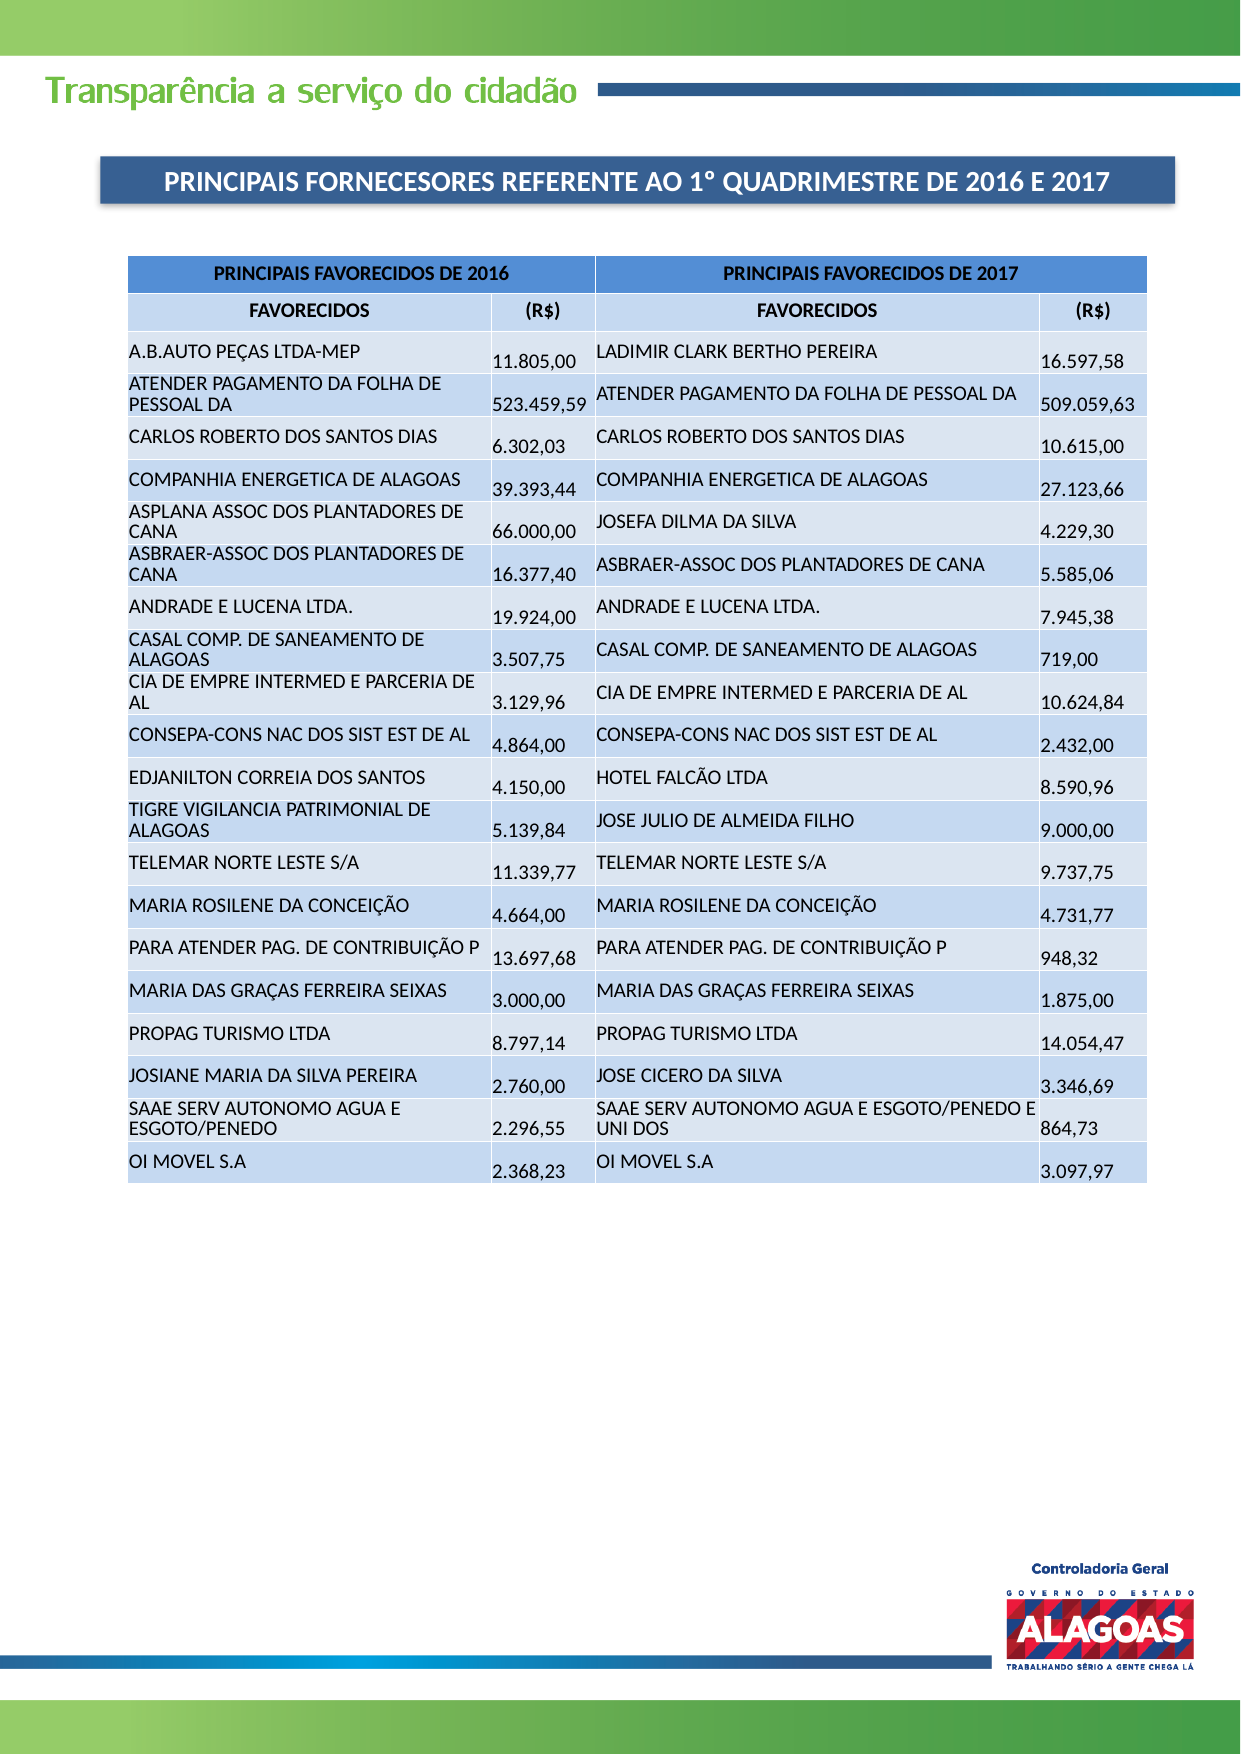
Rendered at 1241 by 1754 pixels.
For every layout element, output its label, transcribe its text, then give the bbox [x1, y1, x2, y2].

table_cell 3.097,97 [1040, 1142, 1147, 1183]
table_cell (R$) [492, 294, 595, 331]
table_cell 9.000,00 [1040, 801, 1147, 842]
table_cell 6.302,03 [492, 417, 595, 459]
table_cell 9.737,75 [1040, 843, 1147, 885]
table_cell PARA ATENDER PAG. DE CONTRIBUIÇÃO P [128, 929, 491, 970]
table_cell JOSIANE MARIA DA SILVA PEREIRA [128, 1056, 491, 1098]
table_cell LADIMIR CLARK BERTHO PEREIRA [596, 332, 1039, 373]
table_cell 4.664,00 [492, 886, 595, 928]
table_cell MARIA ROSILENE DA CONCEIÇÃO [596, 886, 1039, 928]
table_cell A.B.AUTO PEÇAS LTDA-MEP [128, 332, 491, 373]
table_cell JOSEFA DILMA DA SILVA [596, 502, 1039, 544]
table_cell 11.339,77 [492, 843, 595, 885]
table_cell TELEMAR NORTE LESTE S/A [128, 843, 491, 885]
table_cell CONSEPA-CONS NAC DOS SIST EST DE AL [596, 715, 1039, 757]
table_cell 5.585,06 [1040, 545, 1147, 586]
table_cell JOSE JULIO DE ALMEIDA FILHO [596, 801, 1039, 842]
table_cell FAVORECIDOS [128, 294, 491, 331]
table_cell 10.615,00 [1040, 417, 1147, 459]
table_cell 16.377,40 [492, 545, 595, 586]
table_cell OI MOVEL S.A [128, 1142, 491, 1183]
table_cell ASBRAER-ASSOC DOS PLANTADORES DE CANA [596, 545, 1039, 586]
table_cell ASBRAER-ASSOC DOS PLANTADORES DE CANA [128, 545, 491, 586]
table_cell 2.296,55 [492, 1099, 595, 1141]
table_cell 948,32 [1040, 929, 1147, 970]
table_cell ATENDER PAGAMENTO DA FOLHA DE PESSOAL DA [596, 374, 1039, 416]
table_cell PARA ATENDER PAG. DE CONTRIBUIÇÃO P [596, 929, 1039, 970]
table_cell 2.432,00 [1040, 715, 1147, 757]
table_cell 3.129,96 [492, 673, 595, 714]
table_cell SAAE SERV AUTONOMO AGUA E ESGOTO/PENEDO E UNI DOS [596, 1099, 1039, 1141]
table_cell 8.590,96 [1040, 758, 1147, 800]
table_cell 3.000,00 [492, 971, 595, 1013]
table_cell CARLOS ROBERTO DOS SANTOS DIAS [128, 417, 491, 459]
table_header PRINCIPAIS FAVORECIDOS DE 2017 [596, 256, 1147, 293]
table_cell 1.875,00 [1040, 971, 1147, 1013]
table_cell MARIA DAS GRAÇAS FERREIRA SEIXAS [128, 971, 491, 1013]
table_cell 4.229,30 [1040, 502, 1147, 544]
table_cell 2.760,00 [492, 1056, 595, 1098]
table_cell 3.346,69 [1040, 1056, 1147, 1098]
table_cell JOSE CICERO DA SILVA [596, 1056, 1039, 1098]
table_cell FAVORECIDOS [596, 294, 1039, 331]
table_cell 16.597,58 [1040, 332, 1147, 373]
table_cell HOTEL FALCÃO LTDA [596, 758, 1039, 800]
text_box PRINCIPAIS FORNECESORES REFERENTE AO 1º QUADRIMESTRE DE 2016 E 2017 [98, 154, 1177, 206]
table_cell 27.123,66 [1040, 460, 1147, 501]
table_cell CARLOS ROBERTO DOS SANTOS DIAS [596, 417, 1039, 459]
text_box [57, 134, 163, 195]
table_cell 4.150,00 [492, 758, 595, 800]
table_cell 14.054,47 [1040, 1014, 1147, 1055]
table_cell TIGRE VIGILANCIA PATRIMONIAL DE ALAGOAS [128, 801, 491, 842]
table_cell COMPANHIA ENERGETICA DE ALAGOAS [128, 460, 491, 501]
table_cell 864,73 [1040, 1099, 1147, 1141]
table_cell 8.797,14 [492, 1014, 595, 1055]
table_cell MARIA ROSILENE DA CONCEIÇÃO [128, 886, 491, 928]
table_cell (R$) [1040, 294, 1147, 331]
table_cell EDJANILTON CORREIA DOS SANTOS [128, 758, 491, 800]
table_cell CIA DE EMPRE INTERMED E PARCERIA DE AL [128, 673, 491, 714]
table_cell 509.059,63 [1040, 374, 1147, 416]
table_cell CIA DE EMPRE INTERMED E PARCERIA DE AL [596, 673, 1039, 714]
table_cell 719,00 [1040, 630, 1147, 672]
table_cell 11.805,00 [492, 332, 595, 373]
table_cell 10.624,84 [1040, 673, 1147, 714]
table_cell ATENDER PAGAMENTO DA FOLHA DE PESSOAL DA [128, 374, 491, 416]
table_cell 3.507,75 [492, 630, 595, 672]
table_cell COMPANHIA ENERGETICA DE ALAGOAS [596, 460, 1039, 501]
table_cell CASAL COMP. DE SANEAMENTO DE ALAGOAS [128, 630, 491, 672]
table_cell ANDRADE E LUCENA LTDA. [596, 587, 1039, 629]
table_cell 523.459,59 [492, 374, 595, 416]
table_cell OI MOVEL S.A [596, 1142, 1039, 1183]
table_cell TELEMAR NORTE LESTE S/A [596, 843, 1039, 885]
table_cell 19.924,00 [492, 587, 595, 629]
table_cell MARIA DAS GRAÇAS FERREIRA SEIXAS [596, 971, 1039, 1013]
table_cell SAAE SERV AUTONOMO AGUA E ESGOTO/PENEDO [128, 1099, 491, 1141]
table_cell CASAL COMP. DE SANEAMENTO DE ALAGOAS [596, 630, 1039, 672]
table_cell ASPLANA ASSOC DOS PLANTADORES DE CANA [128, 502, 491, 544]
table_cell 2.368,23 [492, 1142, 595, 1183]
table_cell PROPAG TURISMO LTDA [596, 1014, 1039, 1055]
table_cell 39.393,44 [492, 460, 595, 501]
table_header PRINCIPAIS FAVORECIDOS DE 2016 [128, 256, 595, 293]
table_cell 4.731,77 [1040, 886, 1147, 928]
table_cell 7.945,38 [1040, 587, 1147, 629]
table_cell 5.139,84 [492, 801, 595, 842]
table_cell ANDRADE E LUCENA LTDA. [128, 587, 491, 629]
table_cell 4.864,00 [492, 715, 595, 757]
table_cell CONSEPA-CONS NAC DOS SIST EST DE AL [128, 715, 491, 757]
table_cell PROPAG TURISMO LTDA [128, 1014, 491, 1055]
picture [0, 0, 1241, 1754]
table_cell 13.697,68 [492, 929, 595, 970]
table_cell 66.000,00 [492, 502, 595, 544]
